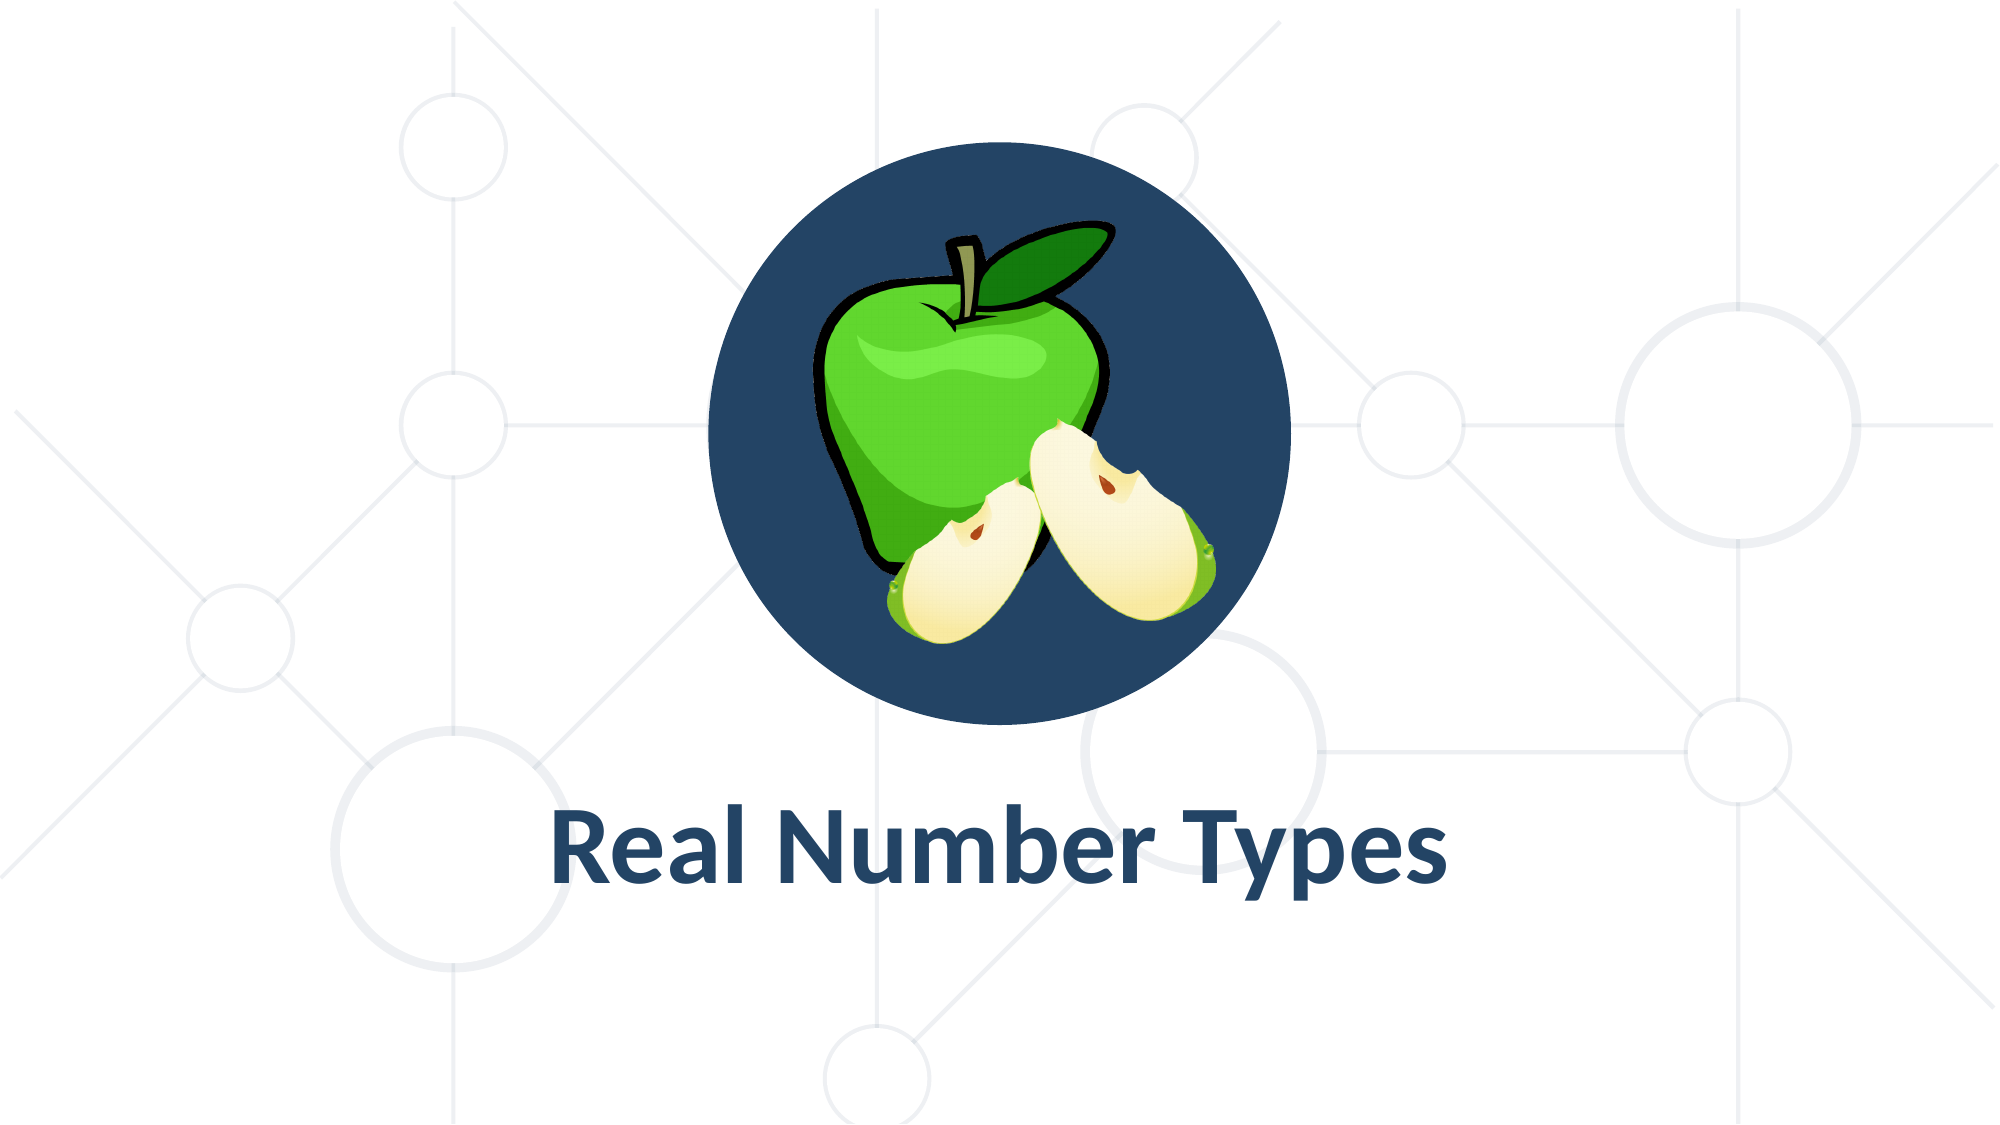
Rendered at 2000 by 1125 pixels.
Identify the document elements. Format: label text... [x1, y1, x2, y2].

list Real Number Types [100, 771, 1899, 898]
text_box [811, 220, 1217, 644]
